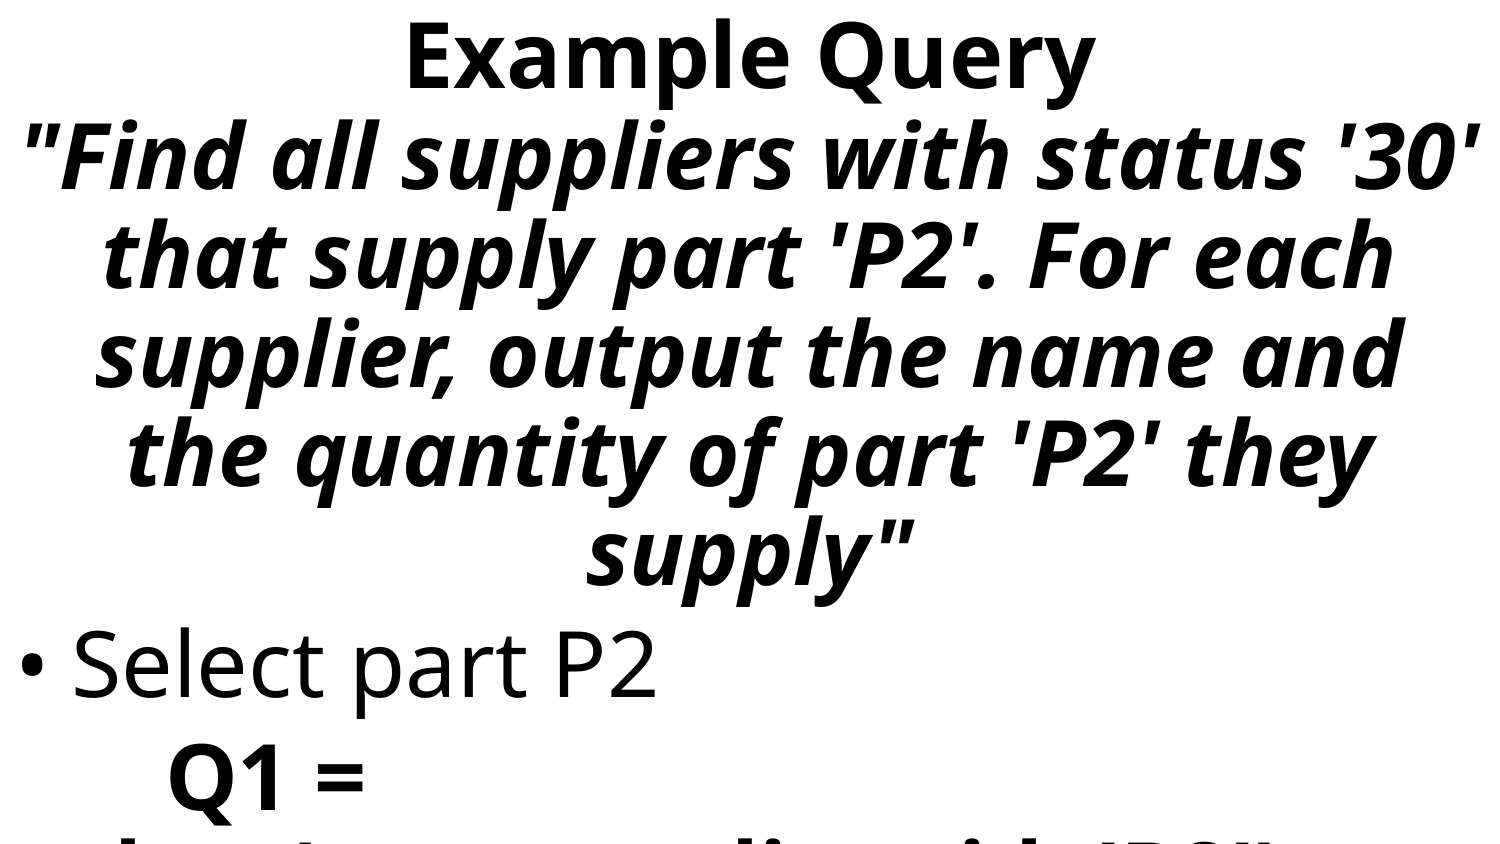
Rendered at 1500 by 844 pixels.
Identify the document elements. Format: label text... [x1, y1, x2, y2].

list "Find all suppliers with status '30' that supply part 'P2'. For each supplier, output the name and the quantity of part 'P2' they supply" Select part P2 Q1 = select(partsupplier,pid='P2') [0, 103, 1500, 844]
title Example Query [0, 0, 1500, 103]
